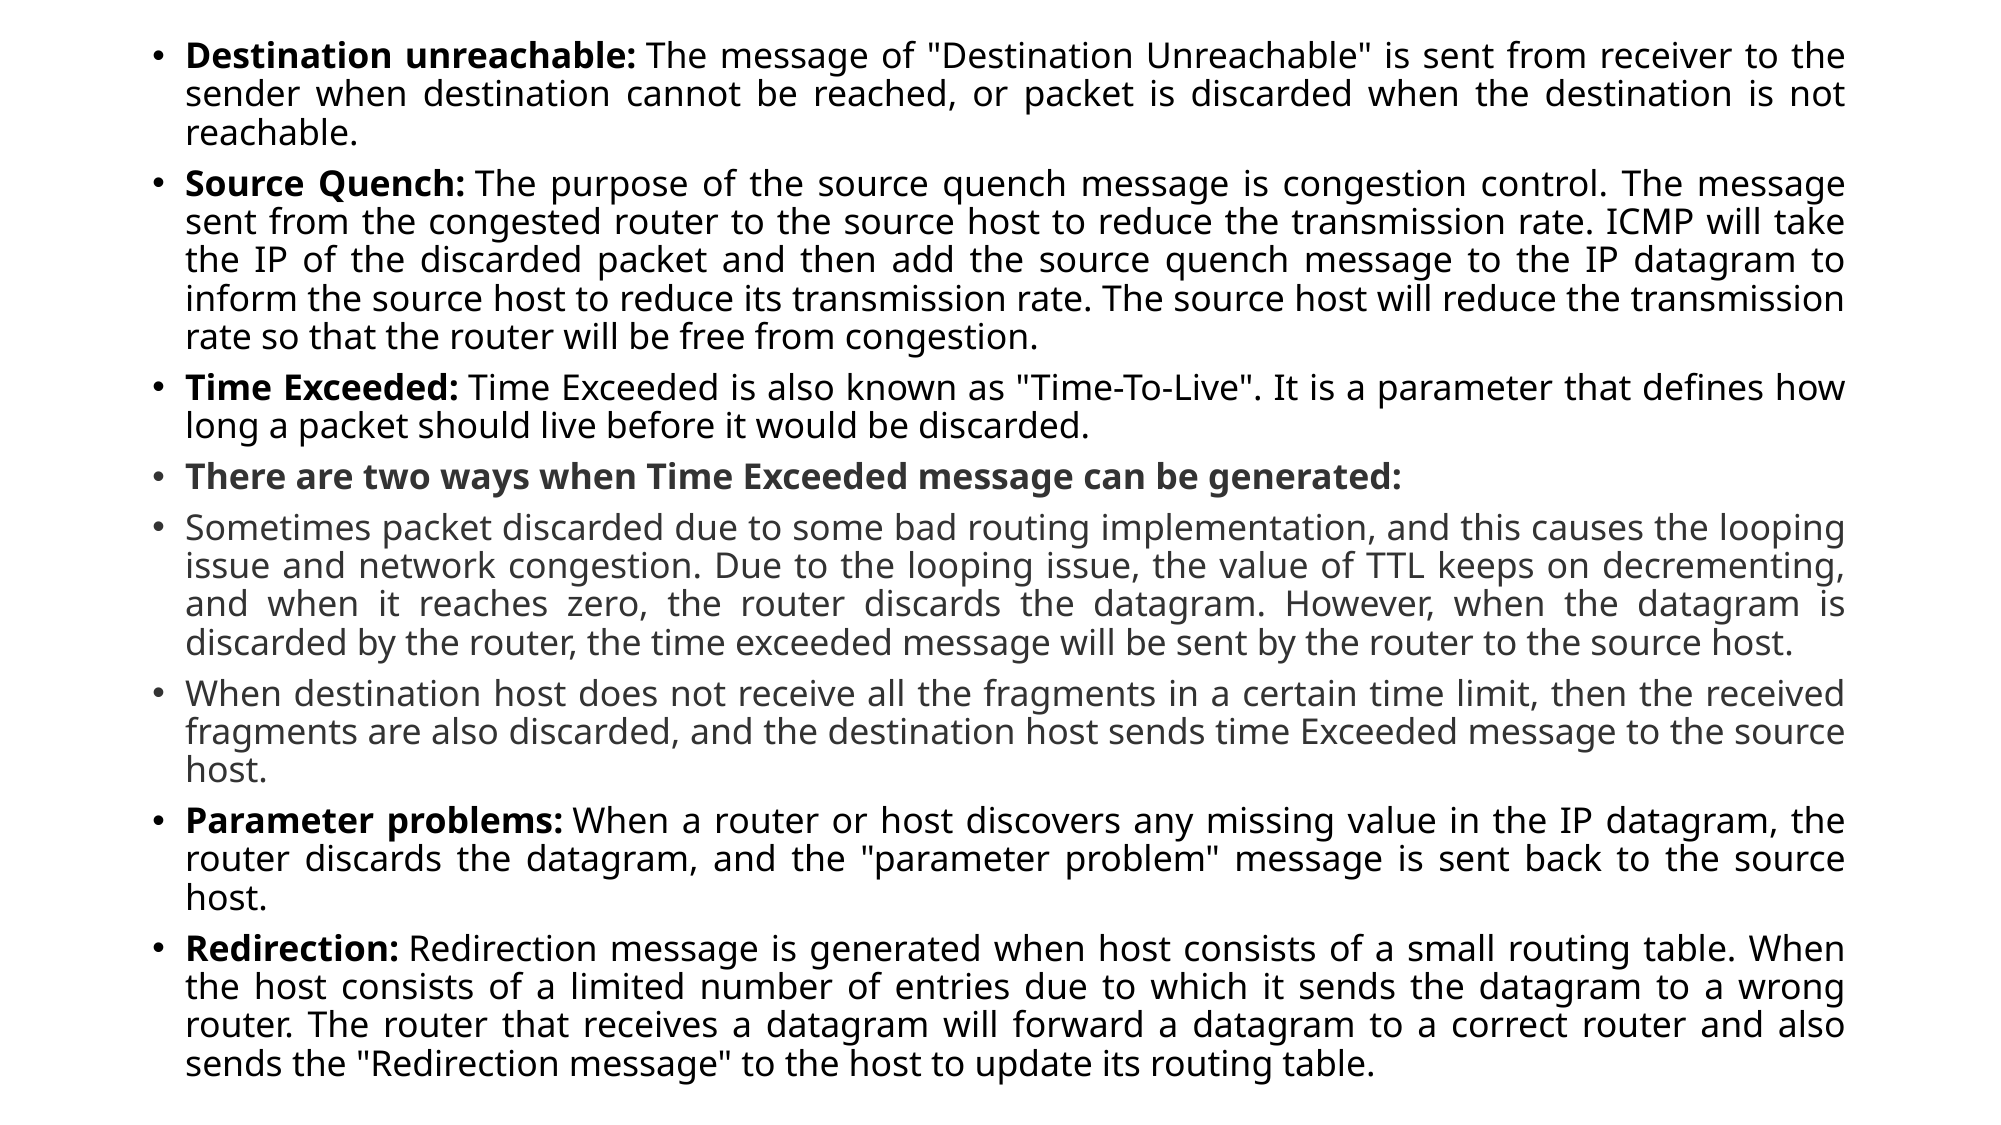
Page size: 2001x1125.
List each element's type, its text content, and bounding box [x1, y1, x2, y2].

list Destination unreachable: The message of "Destination Unreachable" is sent from receiver to the sender when destination cannot be reached, or packet is discarded when the destination is not reachable. Source Quench: The purpose of the source quench message is congestion control. The message sent from the congested router to the source host to reduce the transmission rate. ICMP will take the IP of the discarded packet and then add the source quench message to the IP datagram to inform the source host to reduce its transmission rate. The source host will reduce the transmission rate so that the router will be free from congestion. Time Exceeded: Time Exceeded is also known as "Time-To-Live". It is a parameter that defines how long a packet should live before it would be discarded. There are two ways when Time Exceeded message can be generated: Sometimes packet discarded due to some bad routing implementation, and this causes the looping issue and network congestion. Due to the looping issue, the value of TTL keeps on decrementing, and when it reaches zero, the router discards the datagram. However, when the datagram is discarded by the router, the time exceeded message will be sent by the router to the source host. When destination host does not receive all the fragments in a certain time limit, then the received fragments are also discarded, and the destination host sends time Exceeded message to the source host. Parameter problems: When a router or host discovers any missing value in the IP datagram, the router discards the datagram, and the "parameter problem" message is sent back to the source host. Redirection: Redirection message is generated when host consists of a small routing table. When the host consists of a limited number of entries due to which it sends the datagram to a wrong router. The router that receives a datagram will forward a datagram to a correct router and also sends the "Redirection message" to the host to update its routing table. [137, 30, 1863, 1125]
